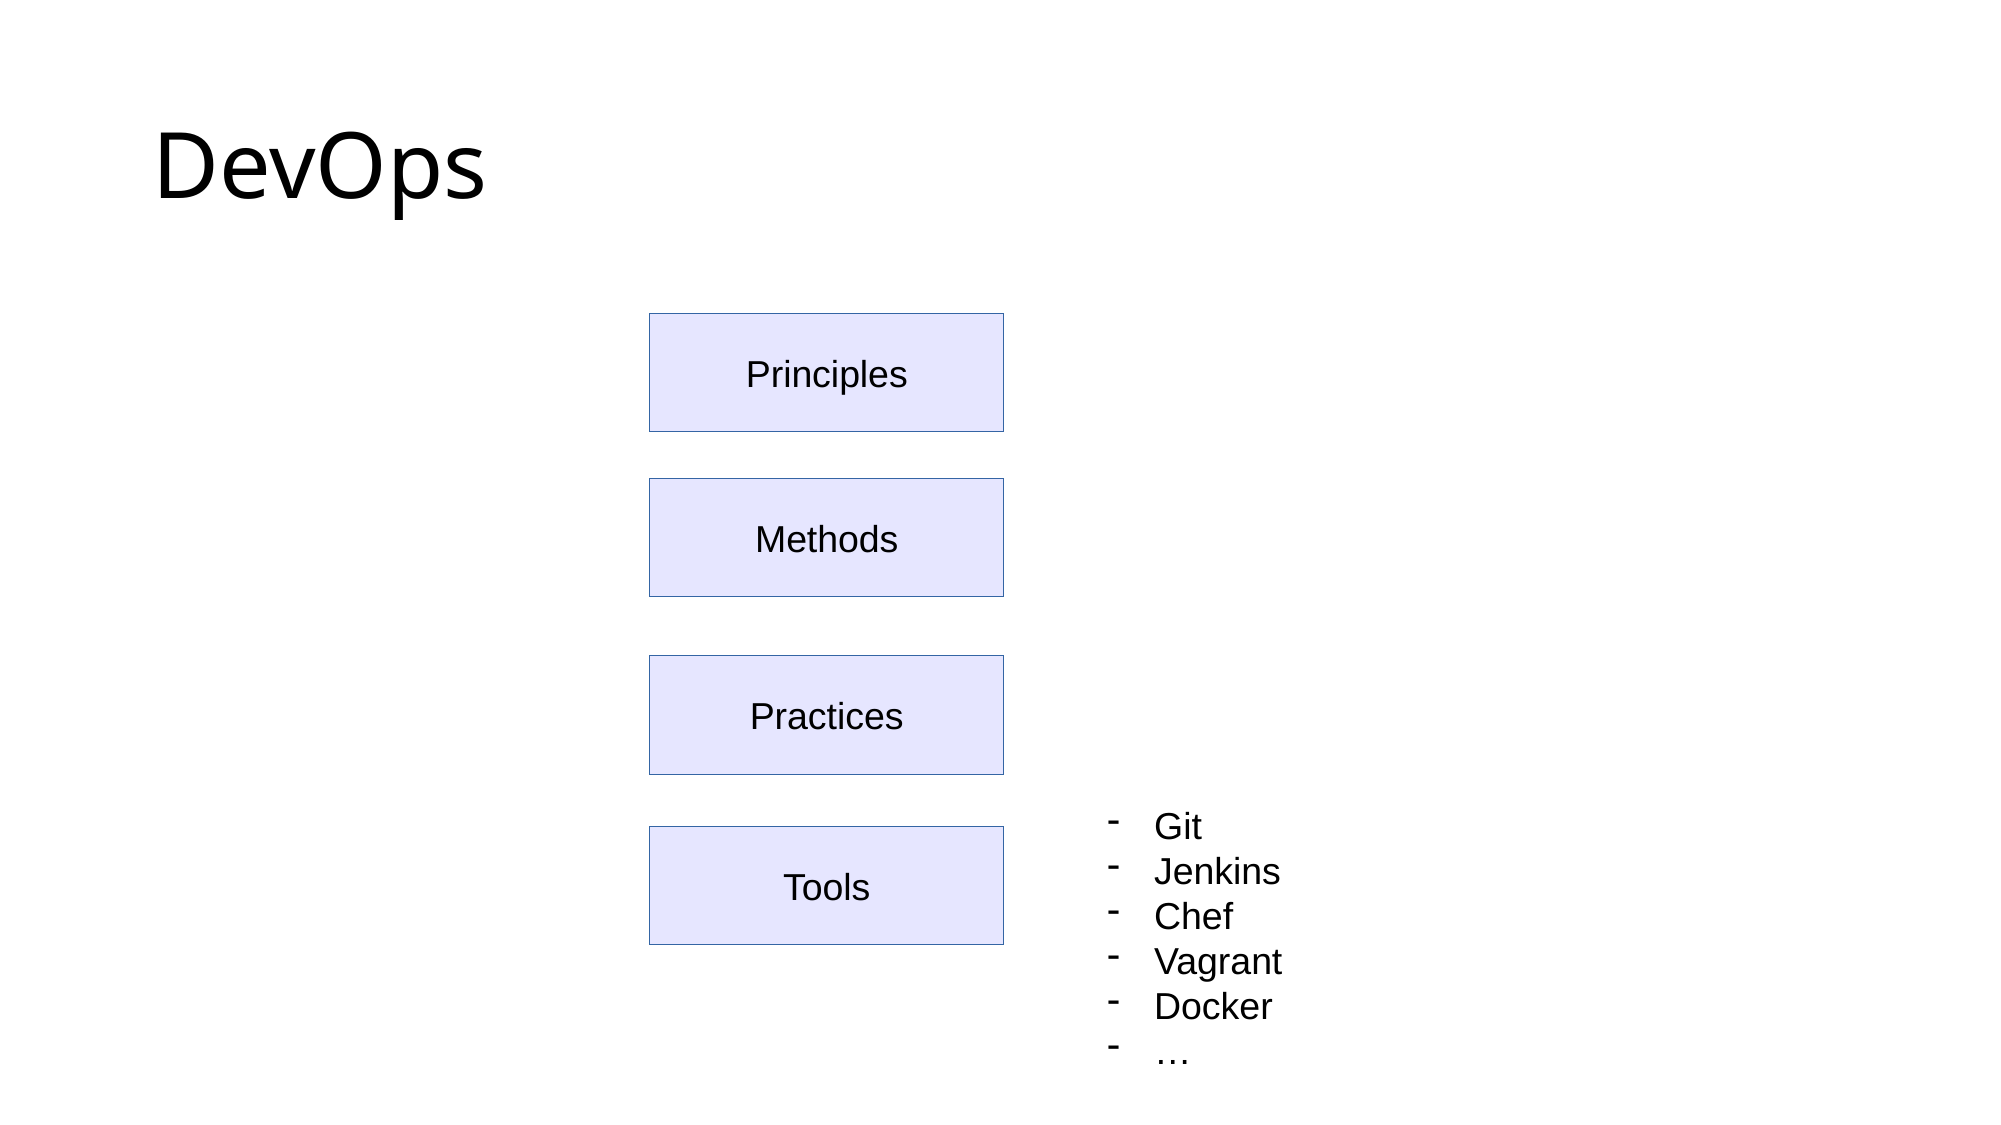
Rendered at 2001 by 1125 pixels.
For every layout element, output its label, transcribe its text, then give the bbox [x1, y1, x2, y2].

text_box Principles [649, 313, 1004, 432]
title DevOps [137, 59, 1863, 278]
text_box Methods [649, 478, 1004, 597]
text_box Tools [649, 826, 1004, 945]
text_box Practices [649, 655, 1004, 775]
text_box Git Jenkins Chef Vagrant Docker … [1092, 794, 1320, 1125]
